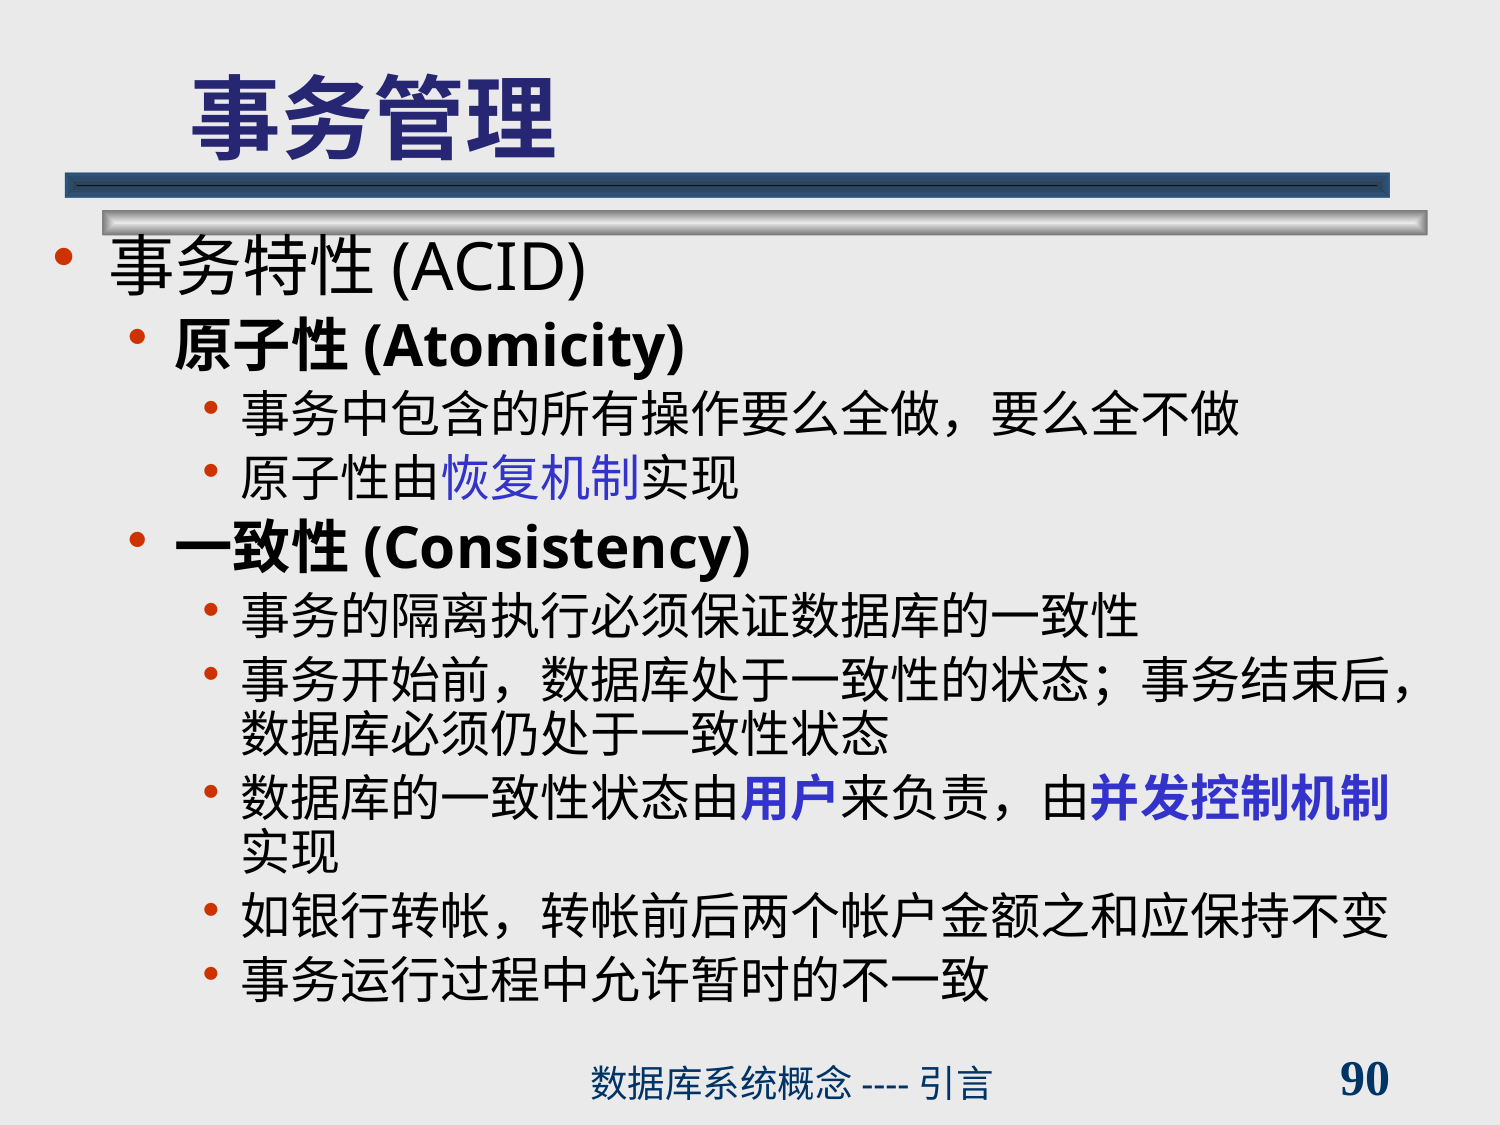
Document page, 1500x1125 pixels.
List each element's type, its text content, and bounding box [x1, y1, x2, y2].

slide_number 90 [1324, 1049, 1489, 1101]
footer 数据库系统概念----引言 [574, 1062, 1188, 1113]
list 事务特性(ACID) 原子性(Atomicity) 事务中包含的所有操作要么全做，要么全不做 原子性由恢复机制实现 一致性(Consistency) 事务的隔离执行必须保证数据库的一致性 事务开始前，数据库处于一致性的状态；事务结束后，数据库必须仍处于一致性状态 数据库的一致性状态由用户来负责，由并发控制机制实现 如银行转帐，转帐前后两个帐户金额之和应保持不变 事务运行过程中允许暂时的不一致 [37, 224, 1450, 1050]
title 事务管理 [174, 49, 1454, 179]
